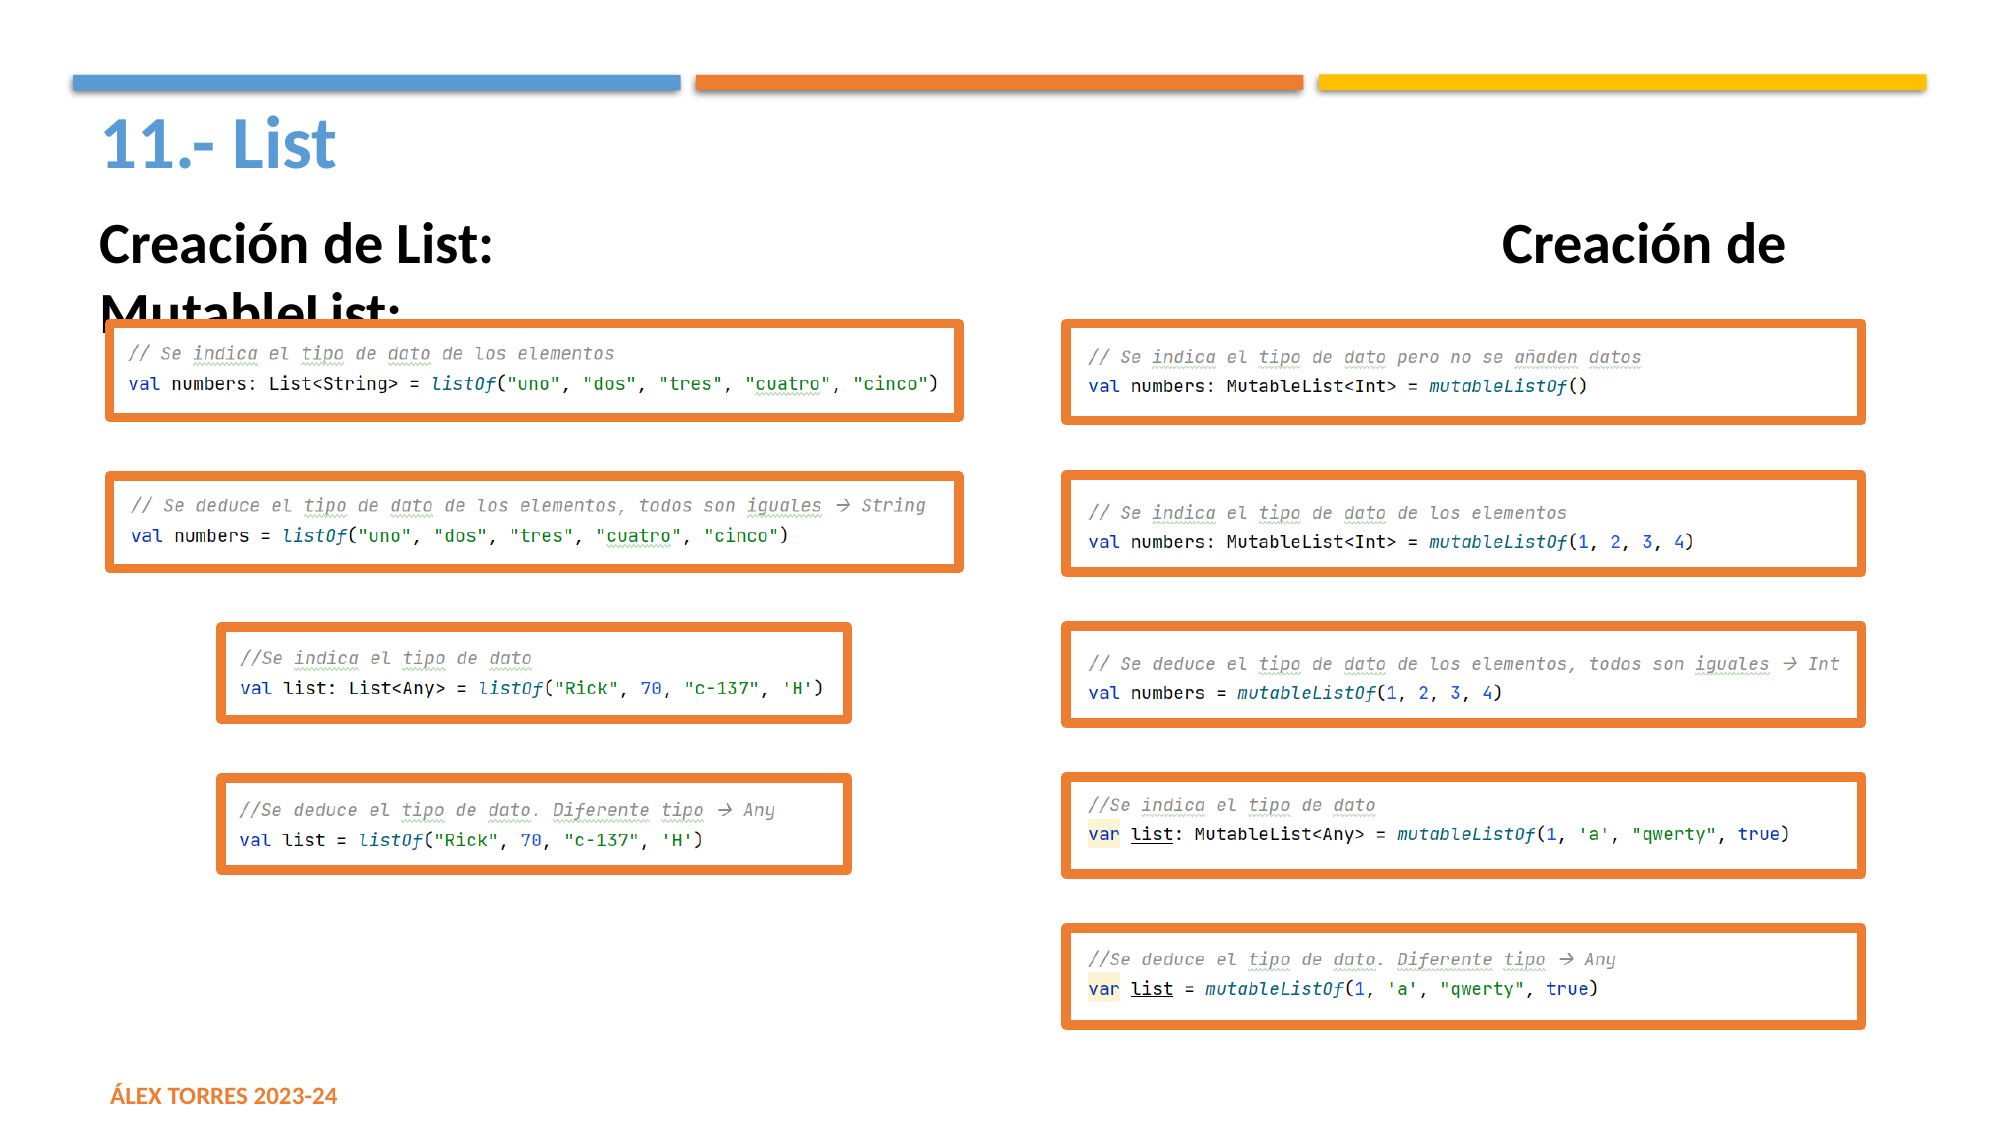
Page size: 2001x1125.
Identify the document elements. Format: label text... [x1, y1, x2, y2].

picture [225, 782, 844, 866]
picture [113, 480, 955, 565]
picture [1070, 479, 1858, 568]
picture [1070, 932, 1858, 1021]
picture [113, 327, 955, 414]
picture [1070, 327, 1858, 417]
picture [225, 631, 844, 716]
text_box Creación de List: Creación de MutableList: [85, 190, 1915, 1074]
picture [1070, 630, 1858, 719]
text_box 11.- List [85, 78, 1915, 188]
picture [1070, 781, 1858, 870]
